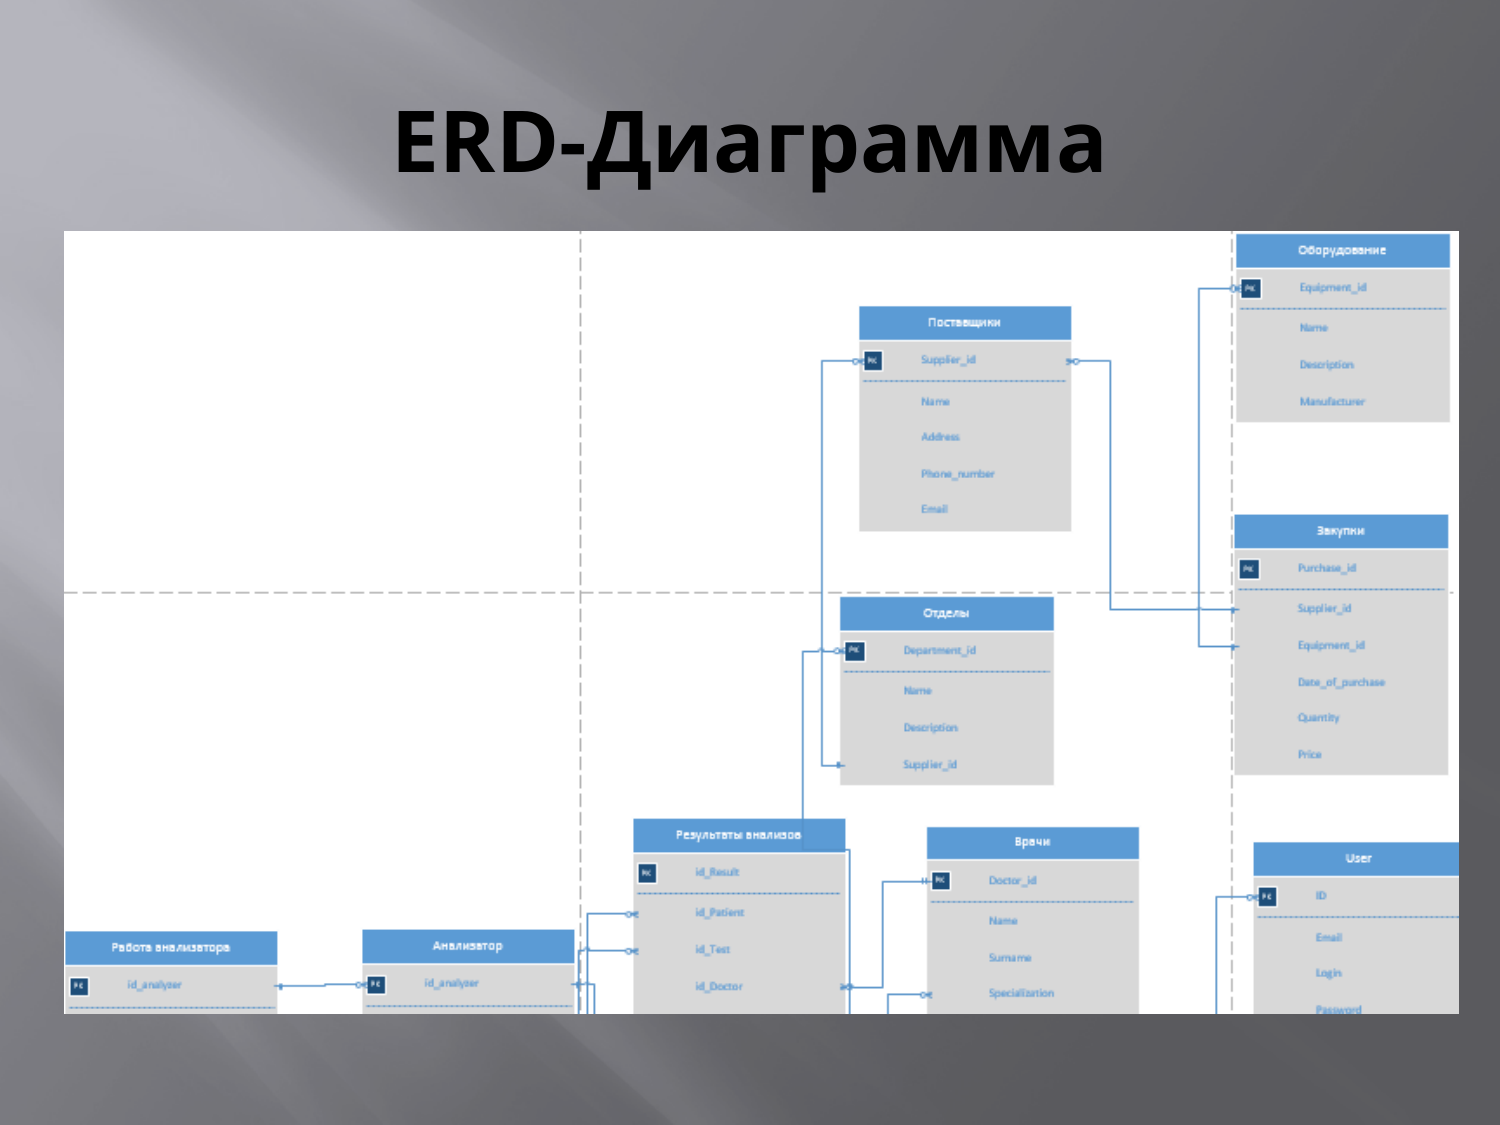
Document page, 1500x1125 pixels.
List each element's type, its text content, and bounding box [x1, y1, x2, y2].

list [64, 231, 1459, 1014]
title ERD-Диаграмма [75, 45, 1425, 231]
